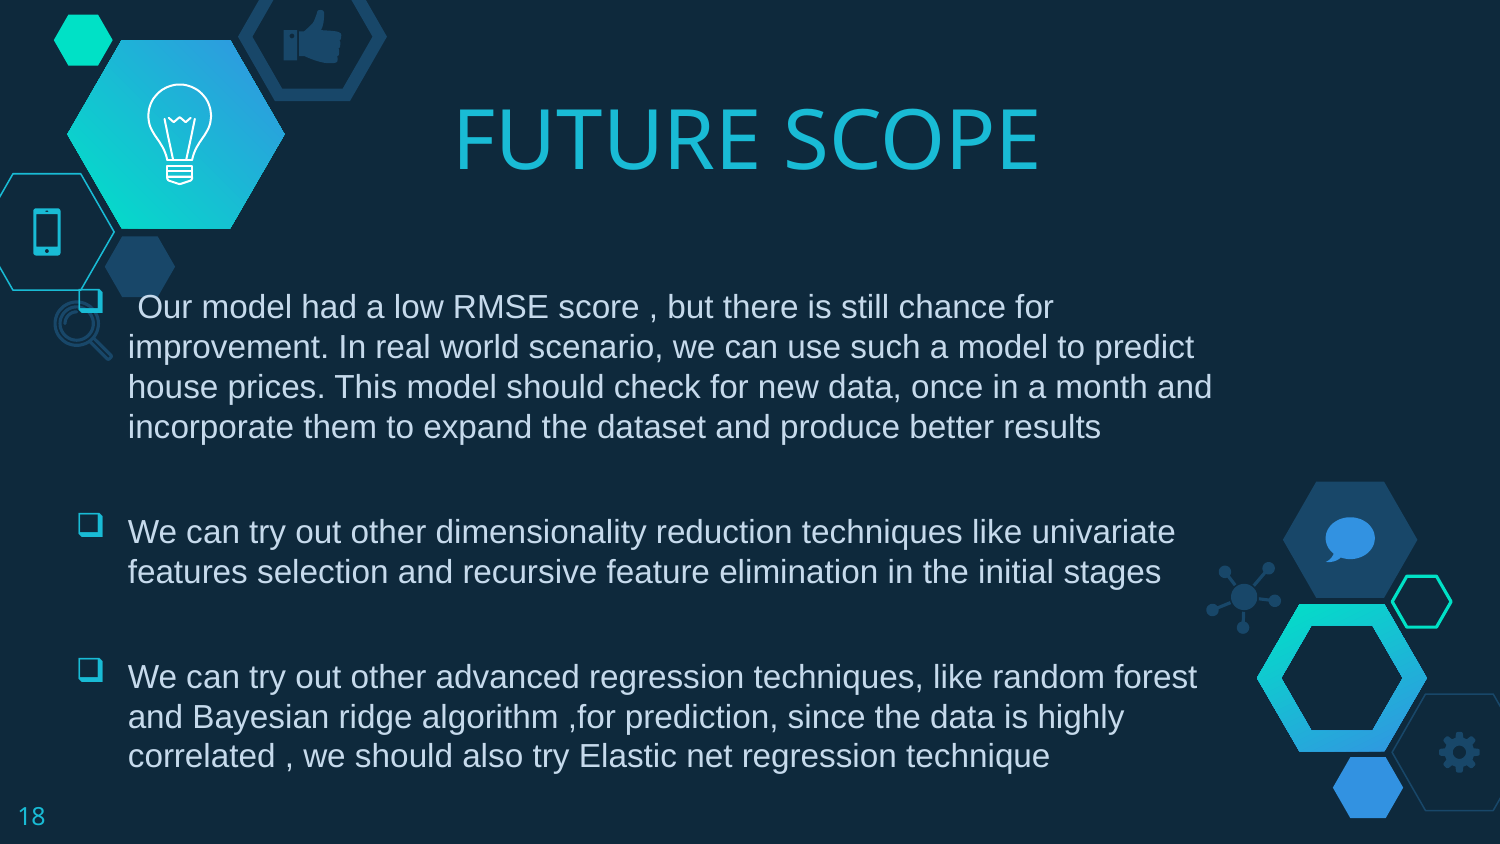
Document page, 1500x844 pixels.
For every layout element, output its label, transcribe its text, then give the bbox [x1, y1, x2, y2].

title FUTURE SCOPE [438, 16, 1338, 202]
slide_number 18 [2, 785, 93, 844]
list Our model had a low RMSE score , but there is still chance for improvement. In real world scenario, we can use such a model to predict house prices. This model should check for new data, once in a month and incorporate them to expand the dataset and produce better results We can try out other dimensionality reduction techniques like univariate features selection and recursive feature elimination in the initial stages We can try out other advanced regression techniques, like random forest and Bayesian ridge algorithm ,for prediction, since the data is highly correlated , we should also try Elastic net regression technique [37, 217, 1234, 844]
